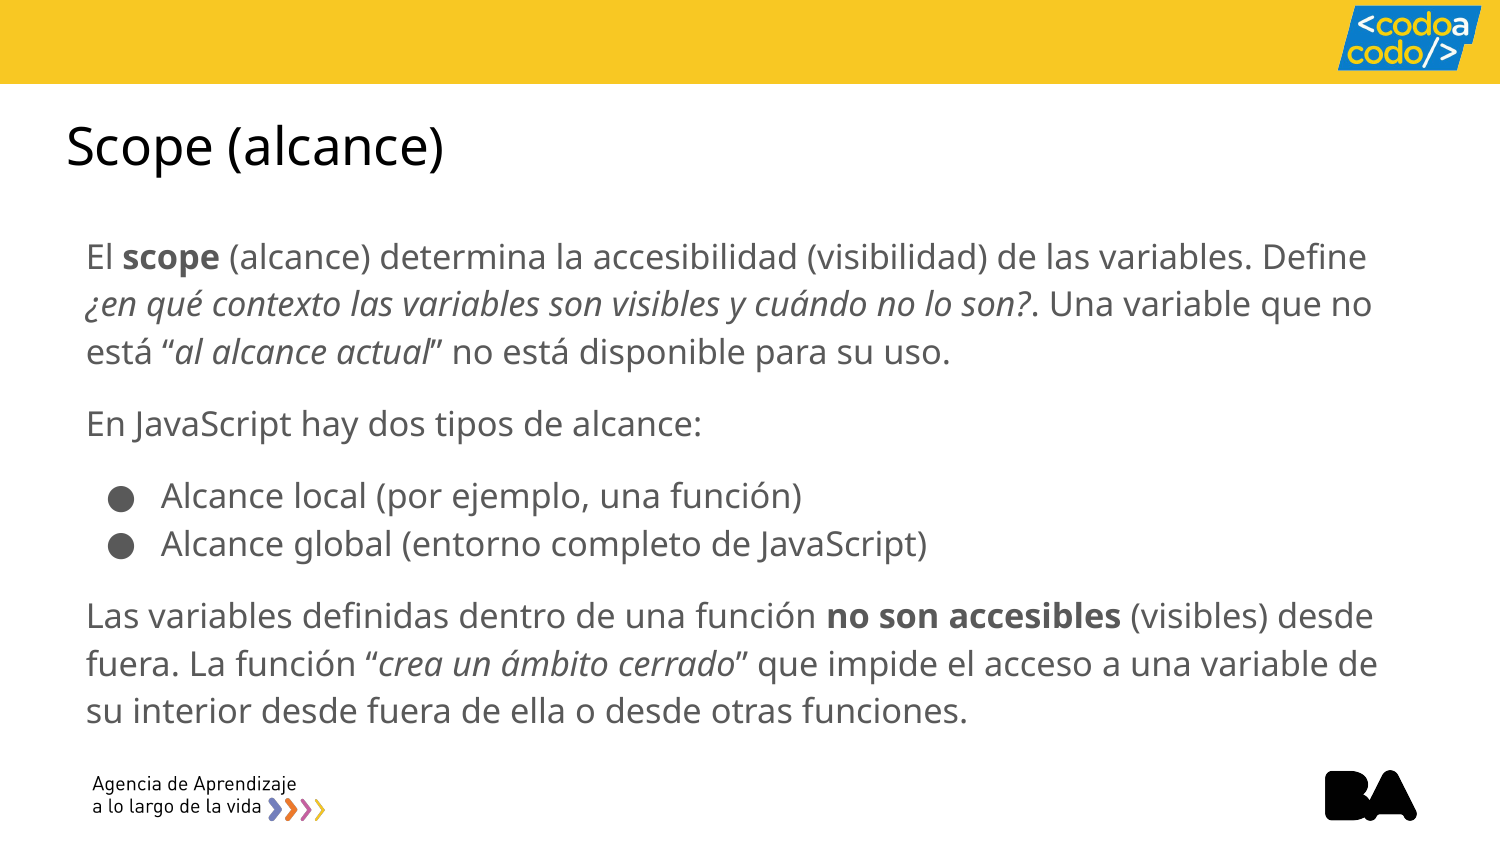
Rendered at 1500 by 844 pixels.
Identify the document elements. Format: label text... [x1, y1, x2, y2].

title Scope (alcance) [51, 98, 1446, 192]
picture [1337, 5, 1482, 71]
picture [70, 756, 344, 835]
list El scope (alcance) determina la accesibilidad (visibilidad) de las variables. Define ¿en qué contexto las variables son visibles y cuándo no lo son?. Una variable que no está “al alcance actual” no está disponible para su uso. En JavaScript hay dos tipos de alcance: Alcance local (por ejemplo, una función) Alcance global (entorno completo de JavaScript) Las variables definidas dentro de una función no son accesibles (visibles) desde fuera. La función “crea un ámbito cerrado” que impide el acceso a una variable de su interior desde fuera de ella o desde otras funciones. [70, 214, 1430, 752]
picture [1325, 770, 1417, 821]
